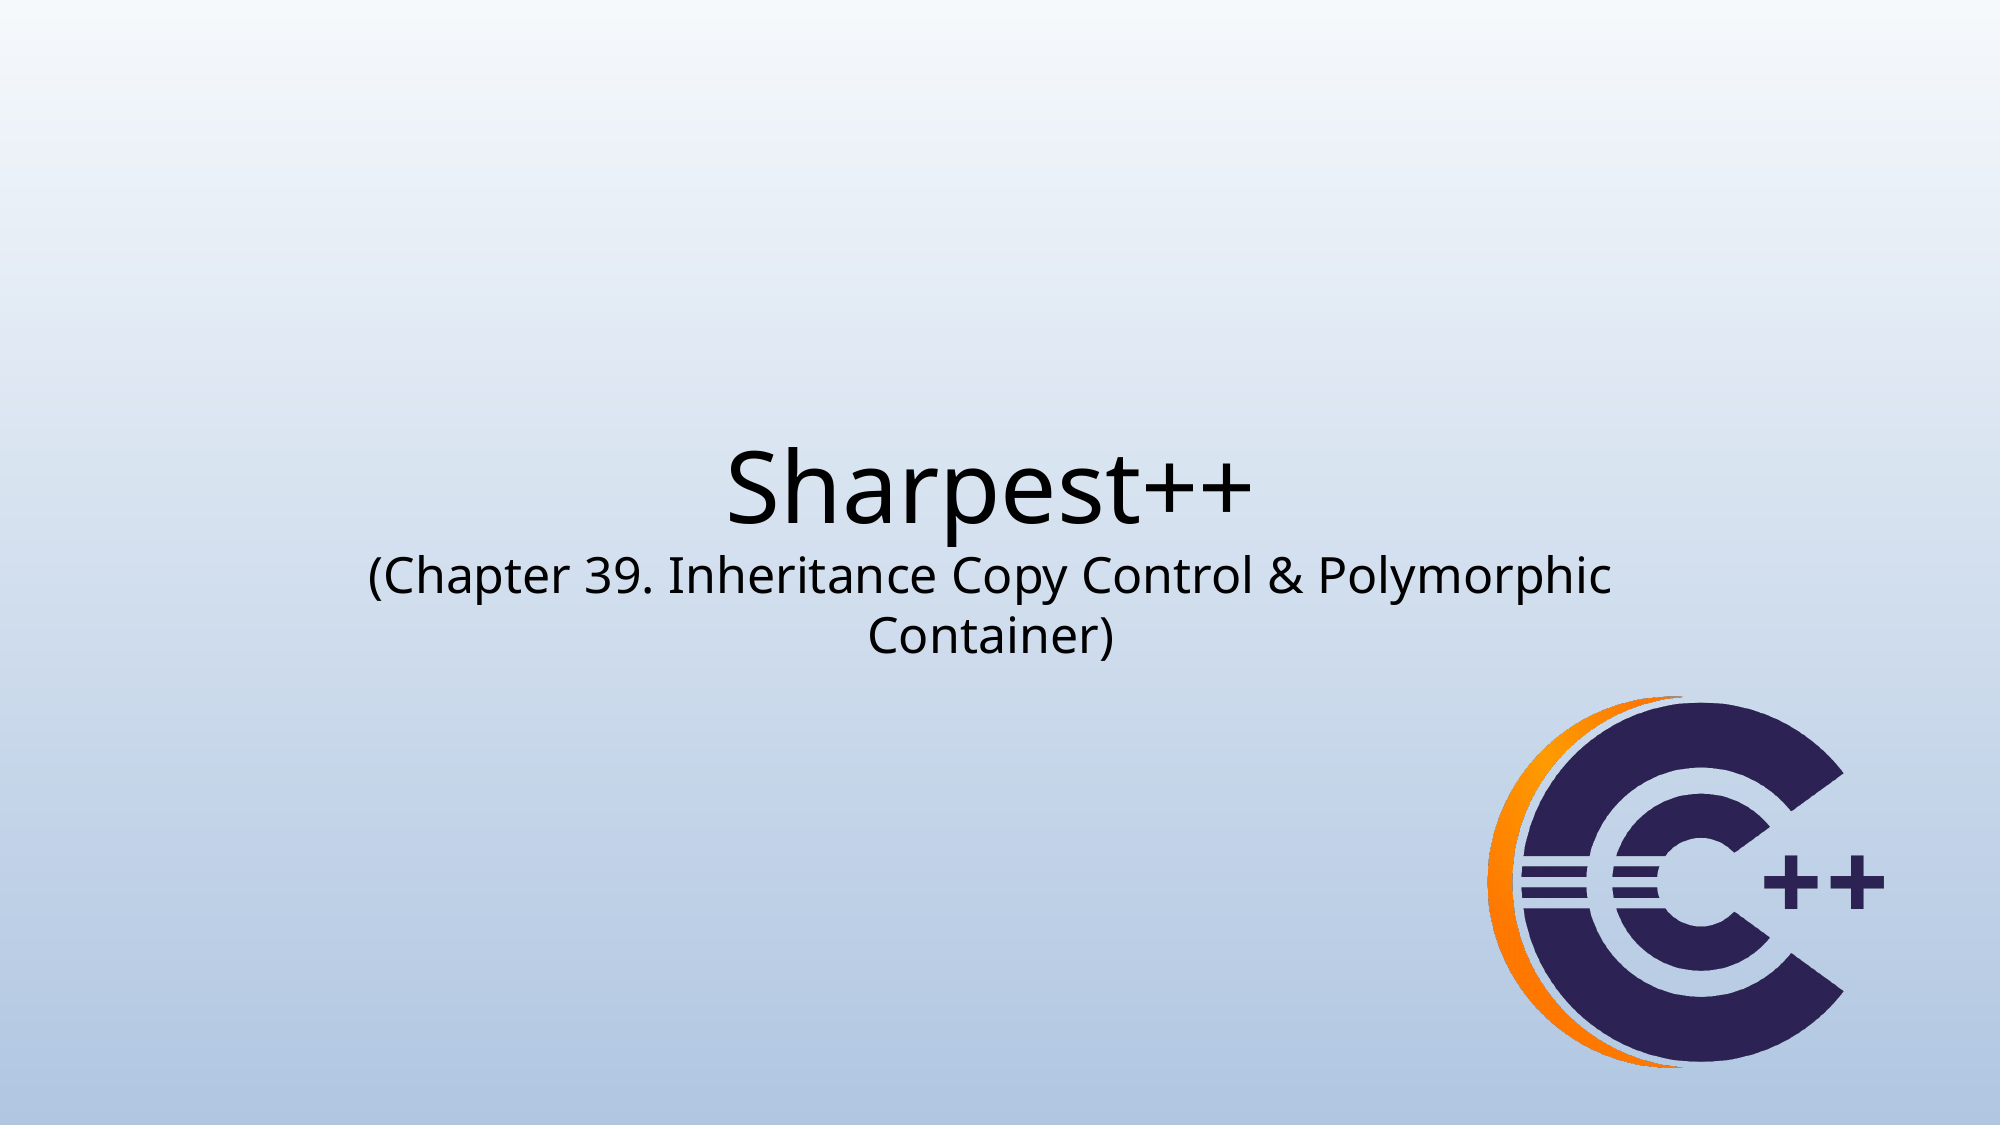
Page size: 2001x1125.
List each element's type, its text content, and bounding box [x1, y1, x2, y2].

text_box Sharpest++ (Chapter 39. Inheritance Copy Control & Polymorphic Container) [298, 416, 1684, 672]
picture [1406, 673, 1964, 1092]
